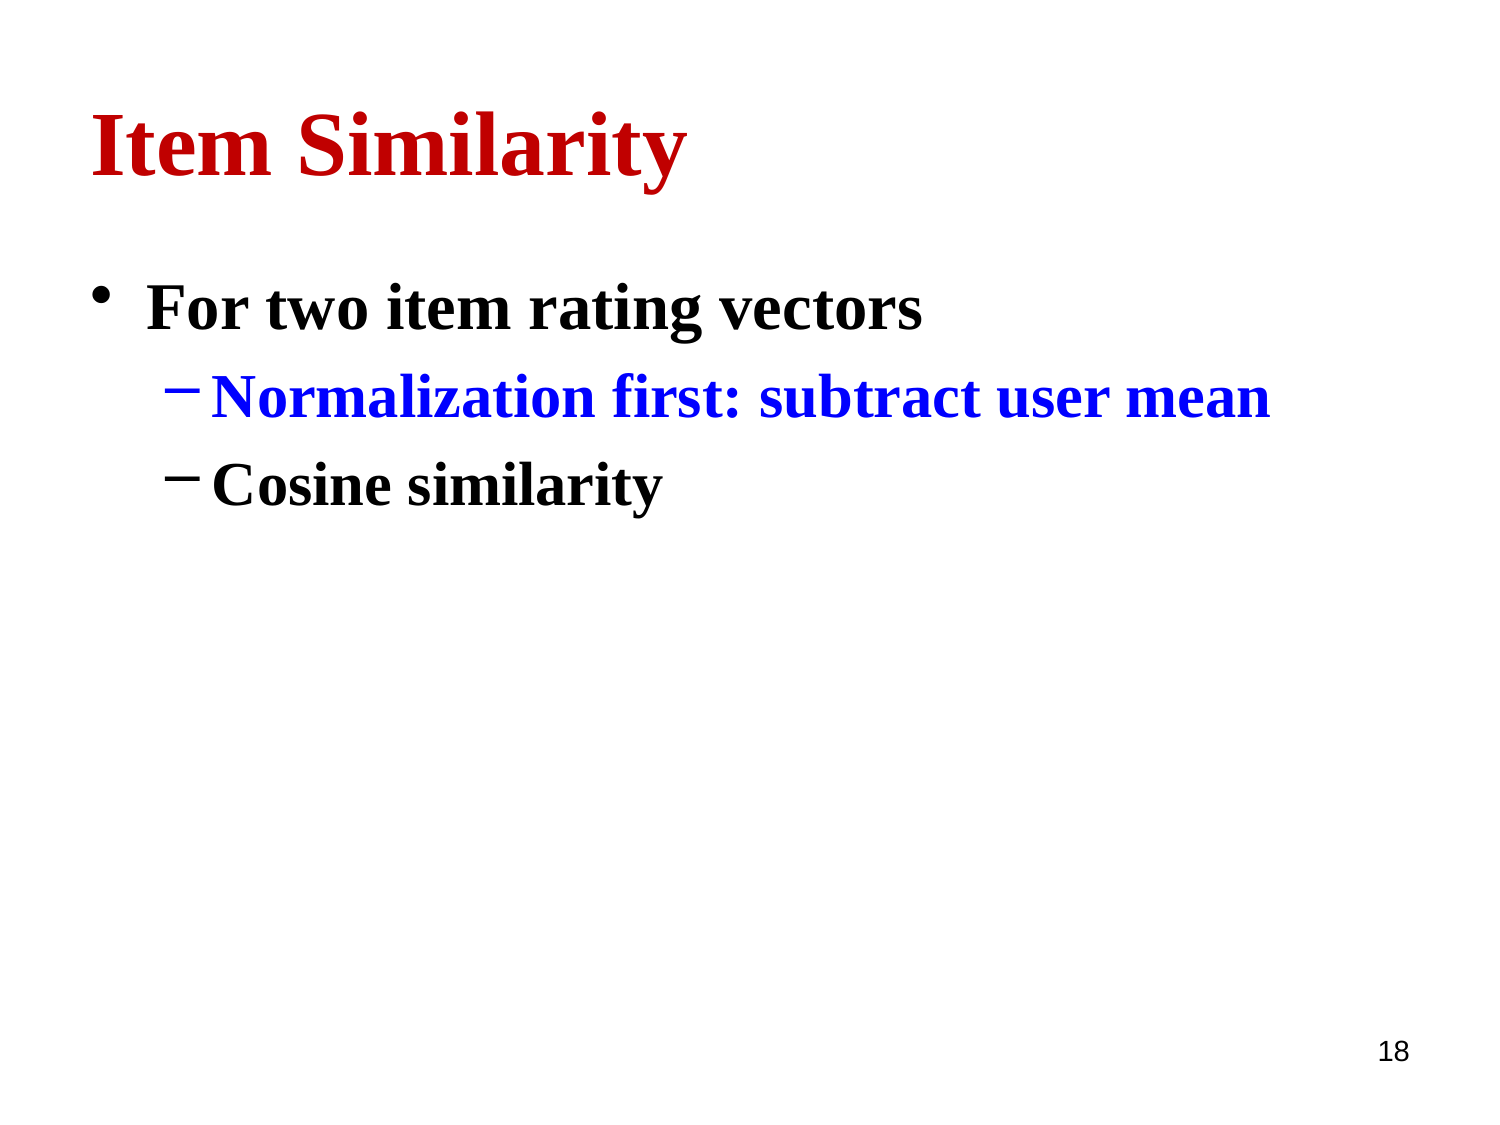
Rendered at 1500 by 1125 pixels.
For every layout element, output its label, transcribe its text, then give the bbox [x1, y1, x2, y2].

list For two item rating vectors Normalization first: subtract user mean Cosine similarity [75, 255, 1500, 935]
slide_number 18 [1074, 1024, 1425, 1103]
title Item Similarity [75, 45, 1425, 233]
